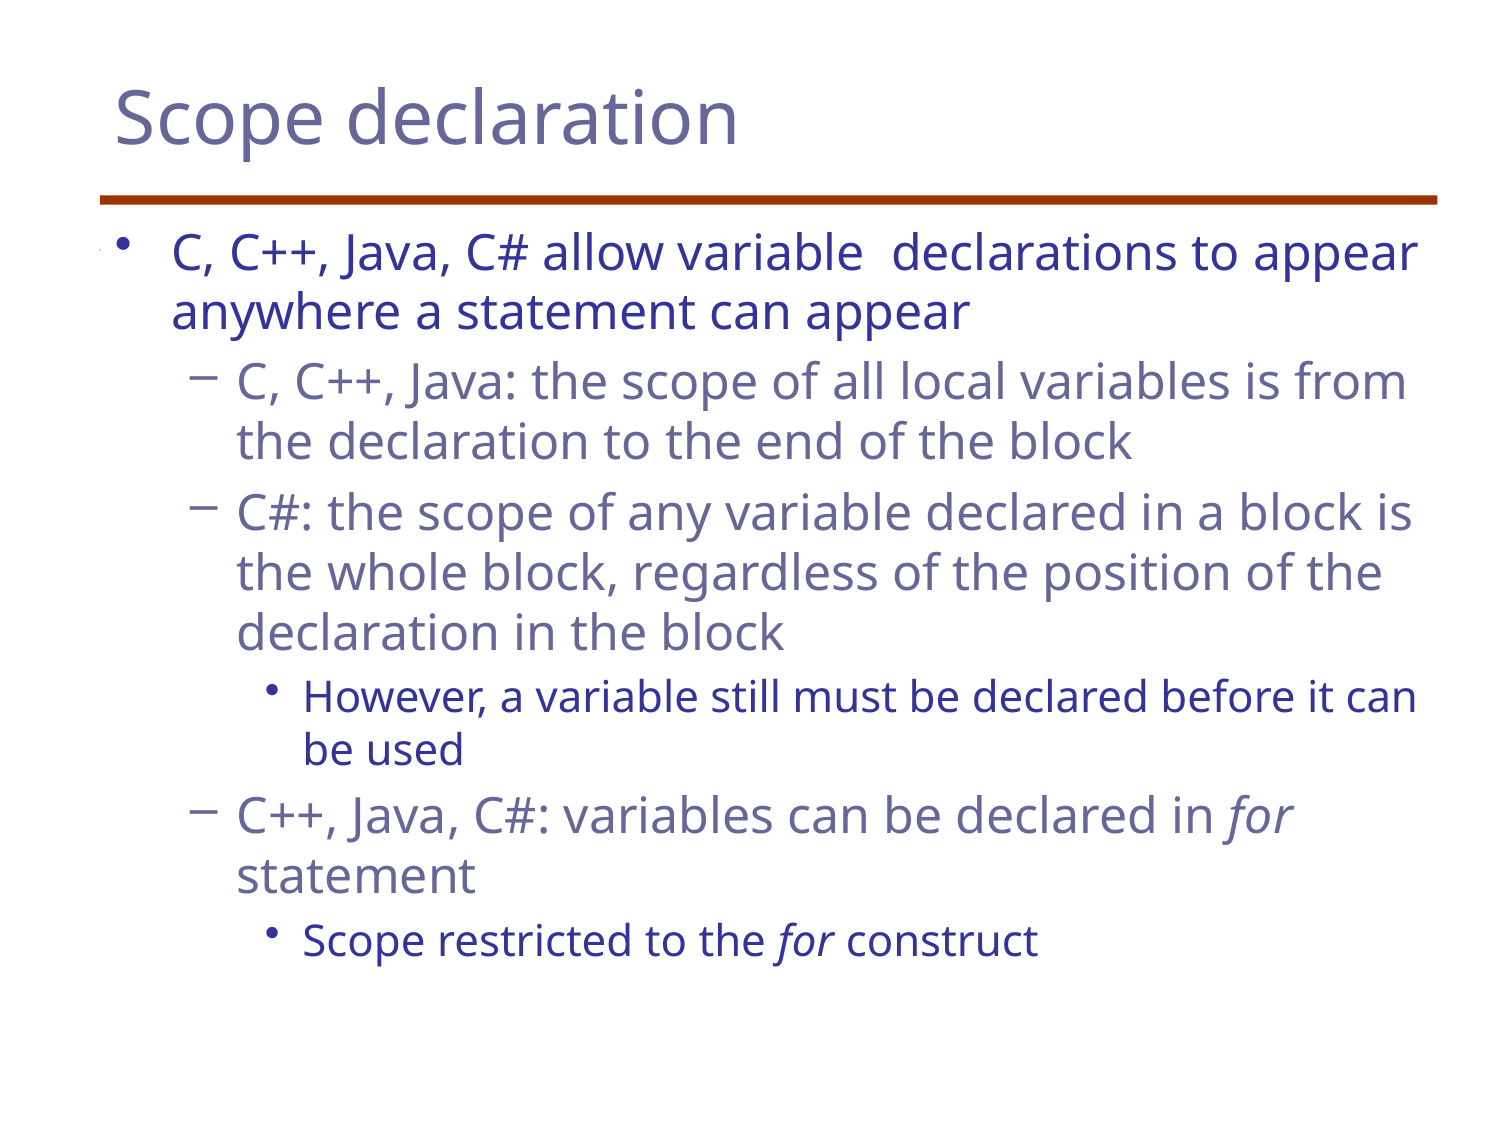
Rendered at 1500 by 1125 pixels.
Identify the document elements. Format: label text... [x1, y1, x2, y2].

list C, C++, Java, C# allow variable declarations to appear anywhere a statement can appear C, C++, Java: the scope of all local variables is from the declaration to the end of the block C#: the scope of any variable declared in a block is the whole block, regardless of the position of the declaration in the block However, a variable still must be declared before it can be used C++, Java, C#: variables can be declared in for statement Scope restricted to the for construct [99, 212, 1438, 1013]
title Scope declaration [99, 62, 1438, 212]
